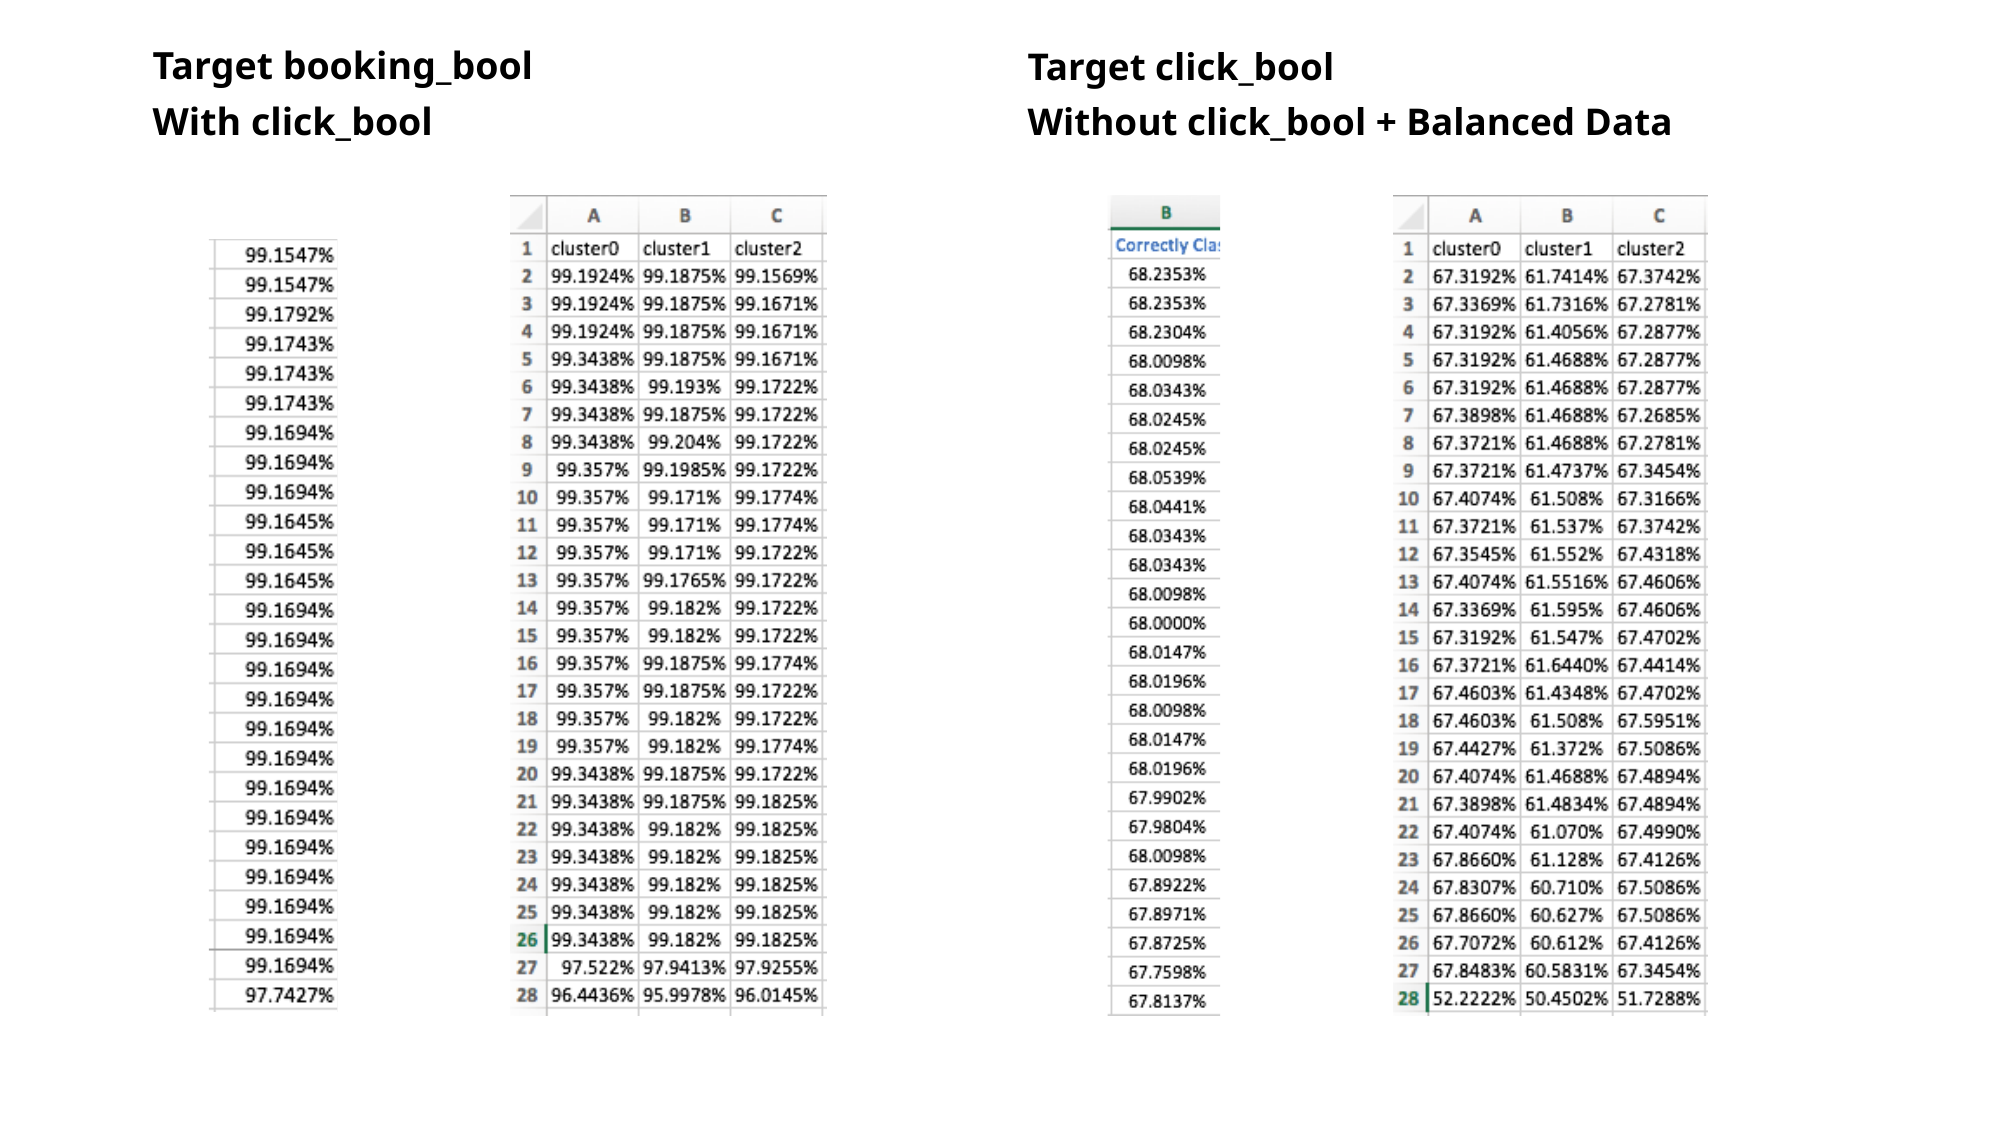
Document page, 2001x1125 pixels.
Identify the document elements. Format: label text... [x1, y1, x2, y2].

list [208, 239, 338, 1016]
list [1393, 195, 1708, 1016]
list Target click_bool Without click_bool + Balanced Data [1012, 39, 1863, 152]
list Target booking_bool With click_bool [137, 39, 984, 152]
picture [510, 195, 827, 1016]
picture [1107, 195, 1221, 1016]
